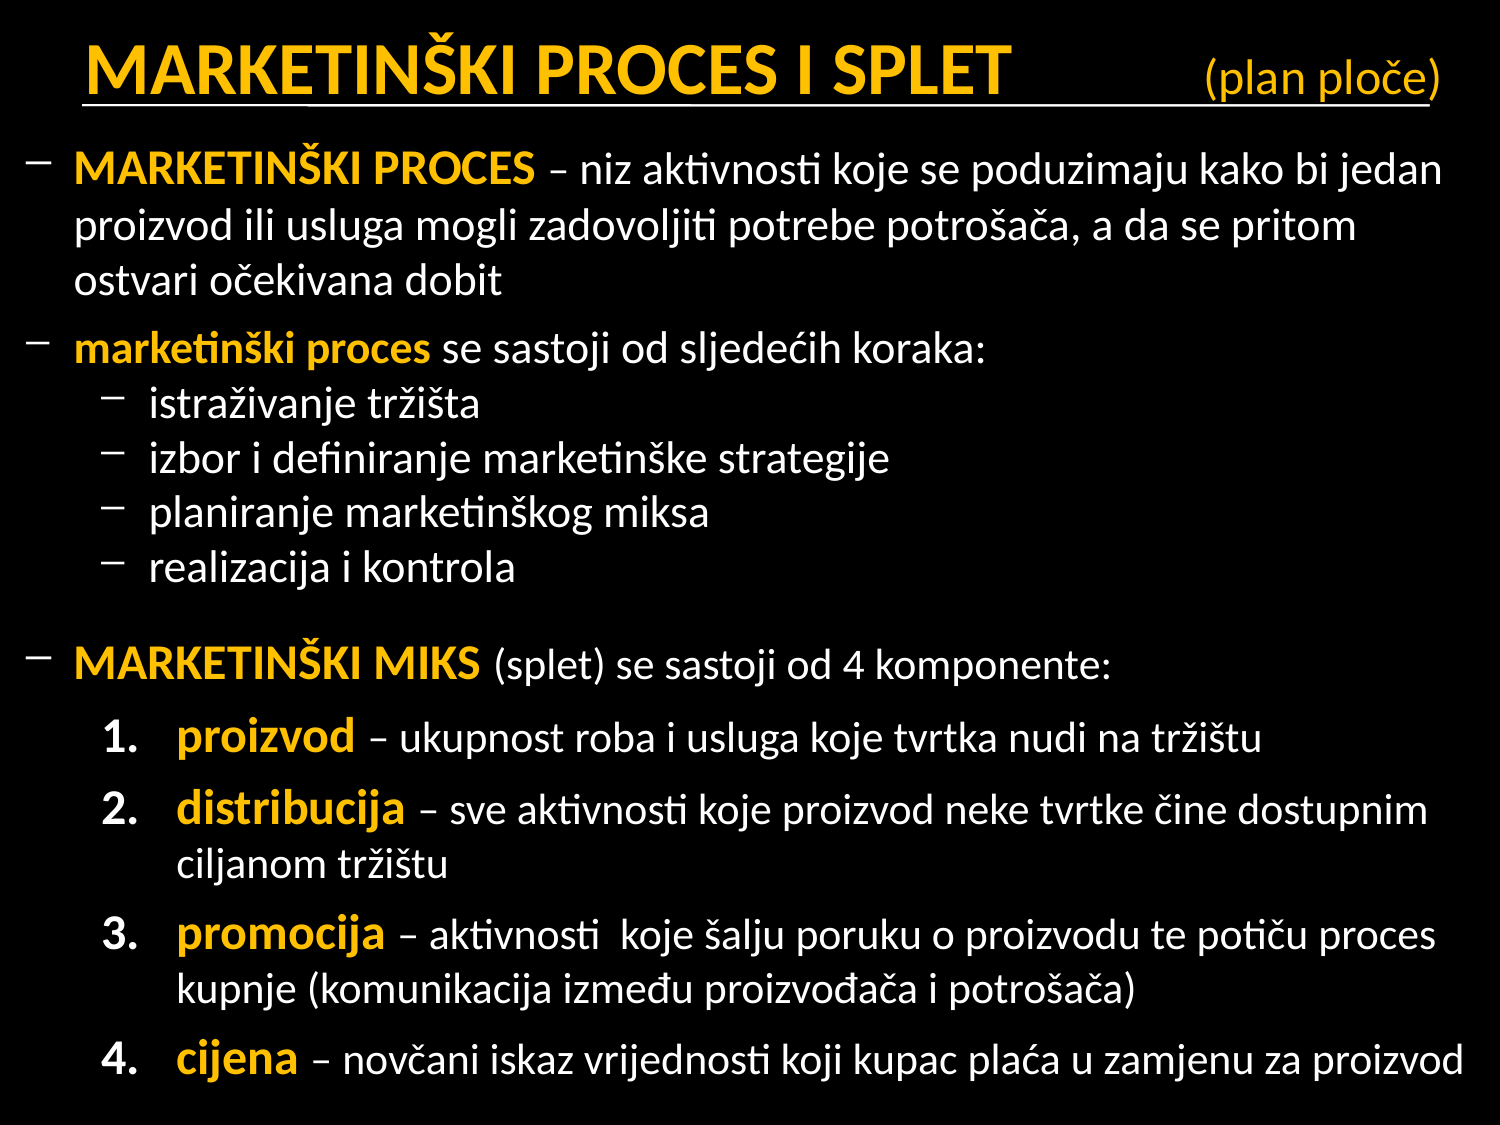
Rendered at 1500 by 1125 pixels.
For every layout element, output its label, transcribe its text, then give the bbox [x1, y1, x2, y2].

text_box MARKETINŠKI PROCES – niz aktivnosti koje se poduzimaju kako bi jedan proizvod ili usluga mogli zadovoljiti potrebe potrošača, a da se pritom ostvari očekivana dobit marketinški proces se sastoji od sljedećih koraka: istraživanje tržišta izbor i definiranje marketinške strategije planiranje marketinškog miksa realizacija i kontrola MARKETINŠKI MIKS (splet) se sastoji od 4 komponente: proizvod – ukupnost roba i usluga koje tvrtka nudi na tržištu distribucija – sve aktivnosti koje proizvod neke tvrtke čine dostupnim ciljanom tržištu promocija – aktivnosti koje šalju poruku o proizvodu te potiču proces kupnje (komunikacija između proizvođača i potrošača) cijena – novčani iskaz vrijednosti koji kupac plaća u zamjenu za proizvod [11, 127, 1500, 1125]
title MARKETINŠKI PROCES I SPLET (plan ploče) [70, 11, 1500, 106]
